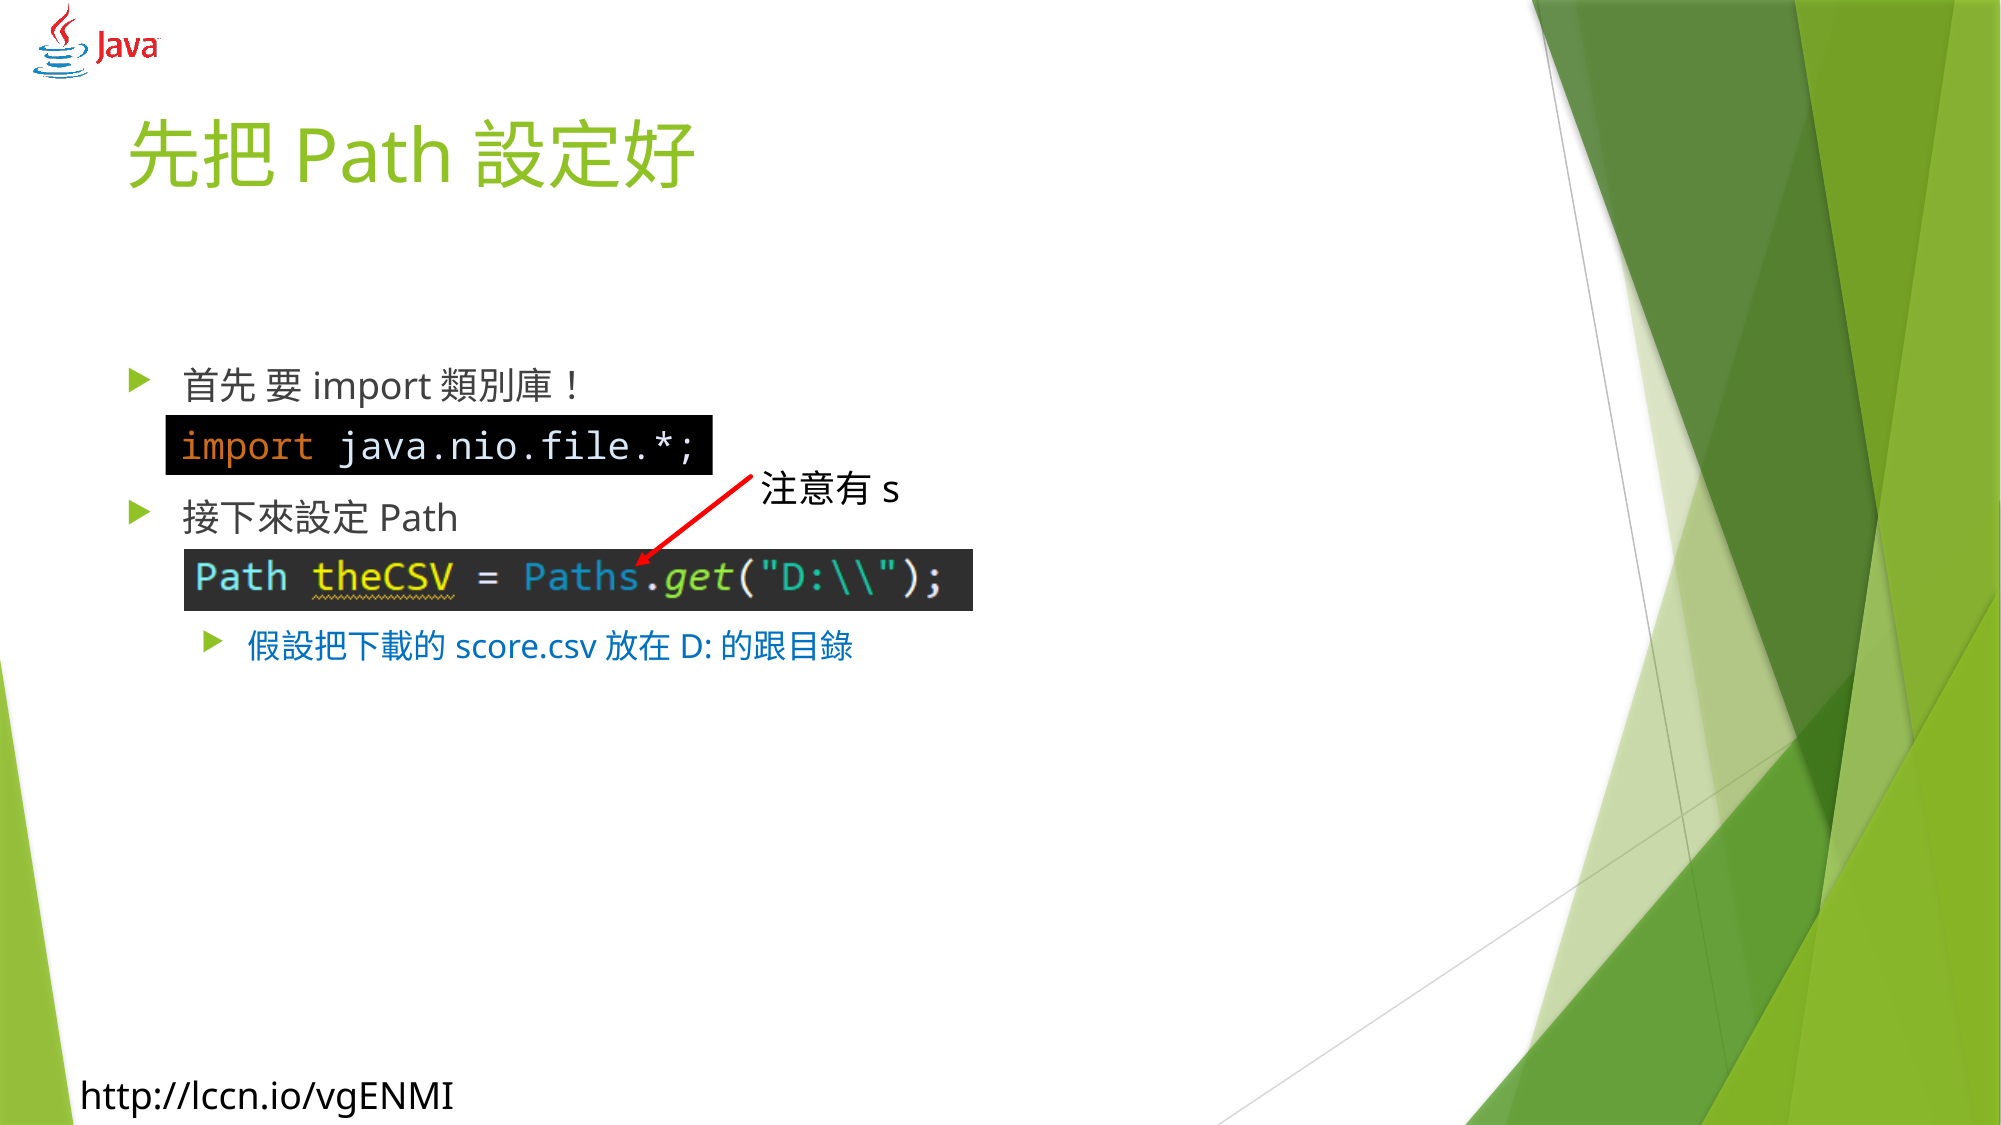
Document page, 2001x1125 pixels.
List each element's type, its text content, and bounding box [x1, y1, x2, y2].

text_box import java.nio.file.*; [165, 415, 713, 475]
picture [27, 1, 165, 79]
list 首先 要import類別庫！ 接下來設定Path 假設把下載的score.csv放在D:的跟目錄 [111, 354, 1522, 992]
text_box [634, 476, 752, 567]
title 先把Path設定好 [111, 99, 1522, 317]
picture [184, 549, 973, 612]
text_box 注意有s [745, 457, 915, 518]
